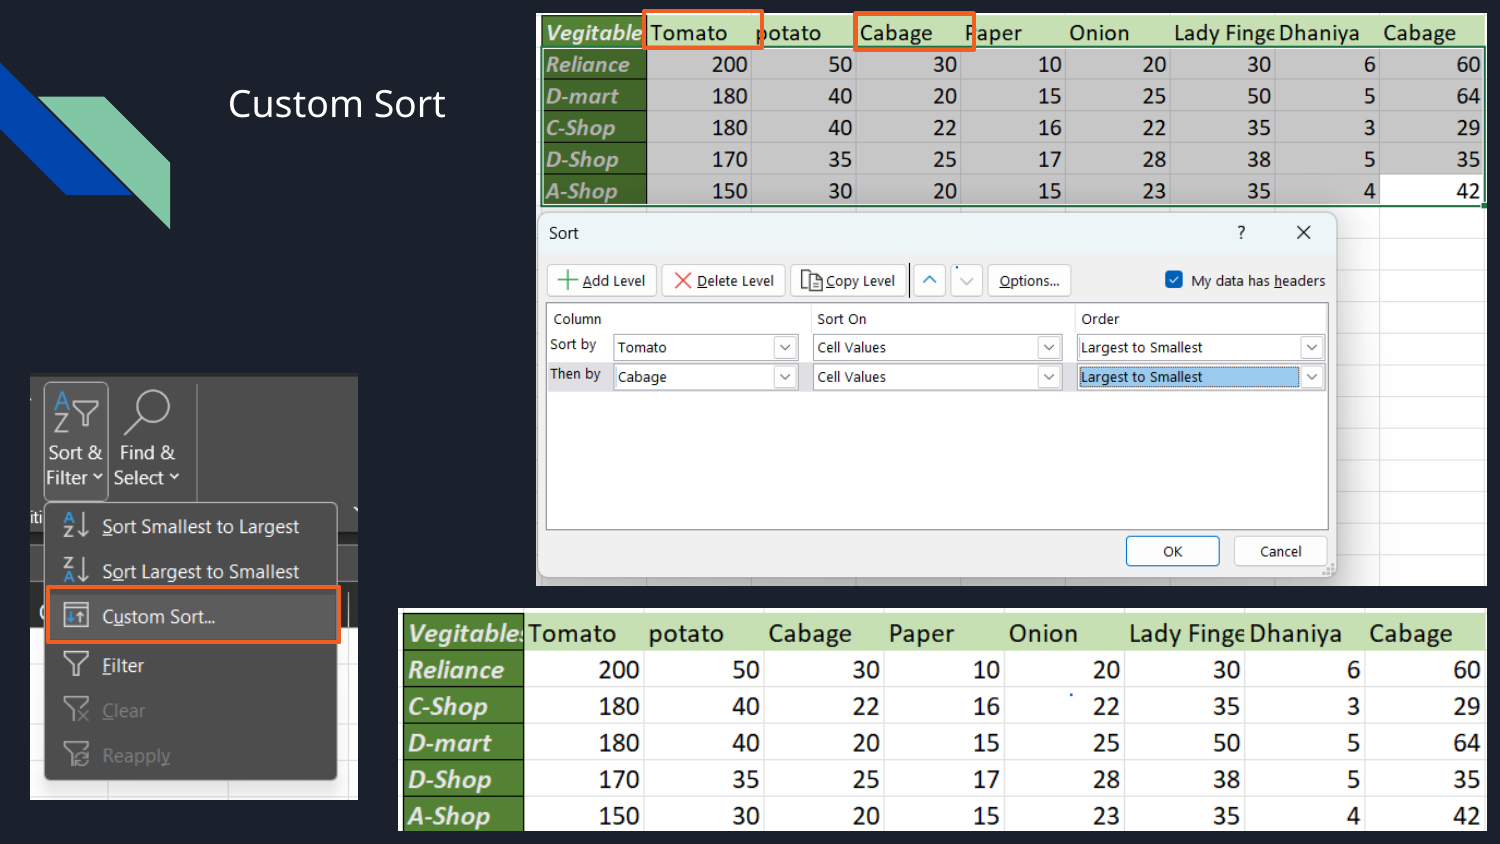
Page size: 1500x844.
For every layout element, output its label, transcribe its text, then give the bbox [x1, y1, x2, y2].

picture [536, 13, 1487, 586]
title Custom Sort [212, 64, 531, 215]
picture [398, 608, 1487, 831]
picture [29, 373, 358, 801]
